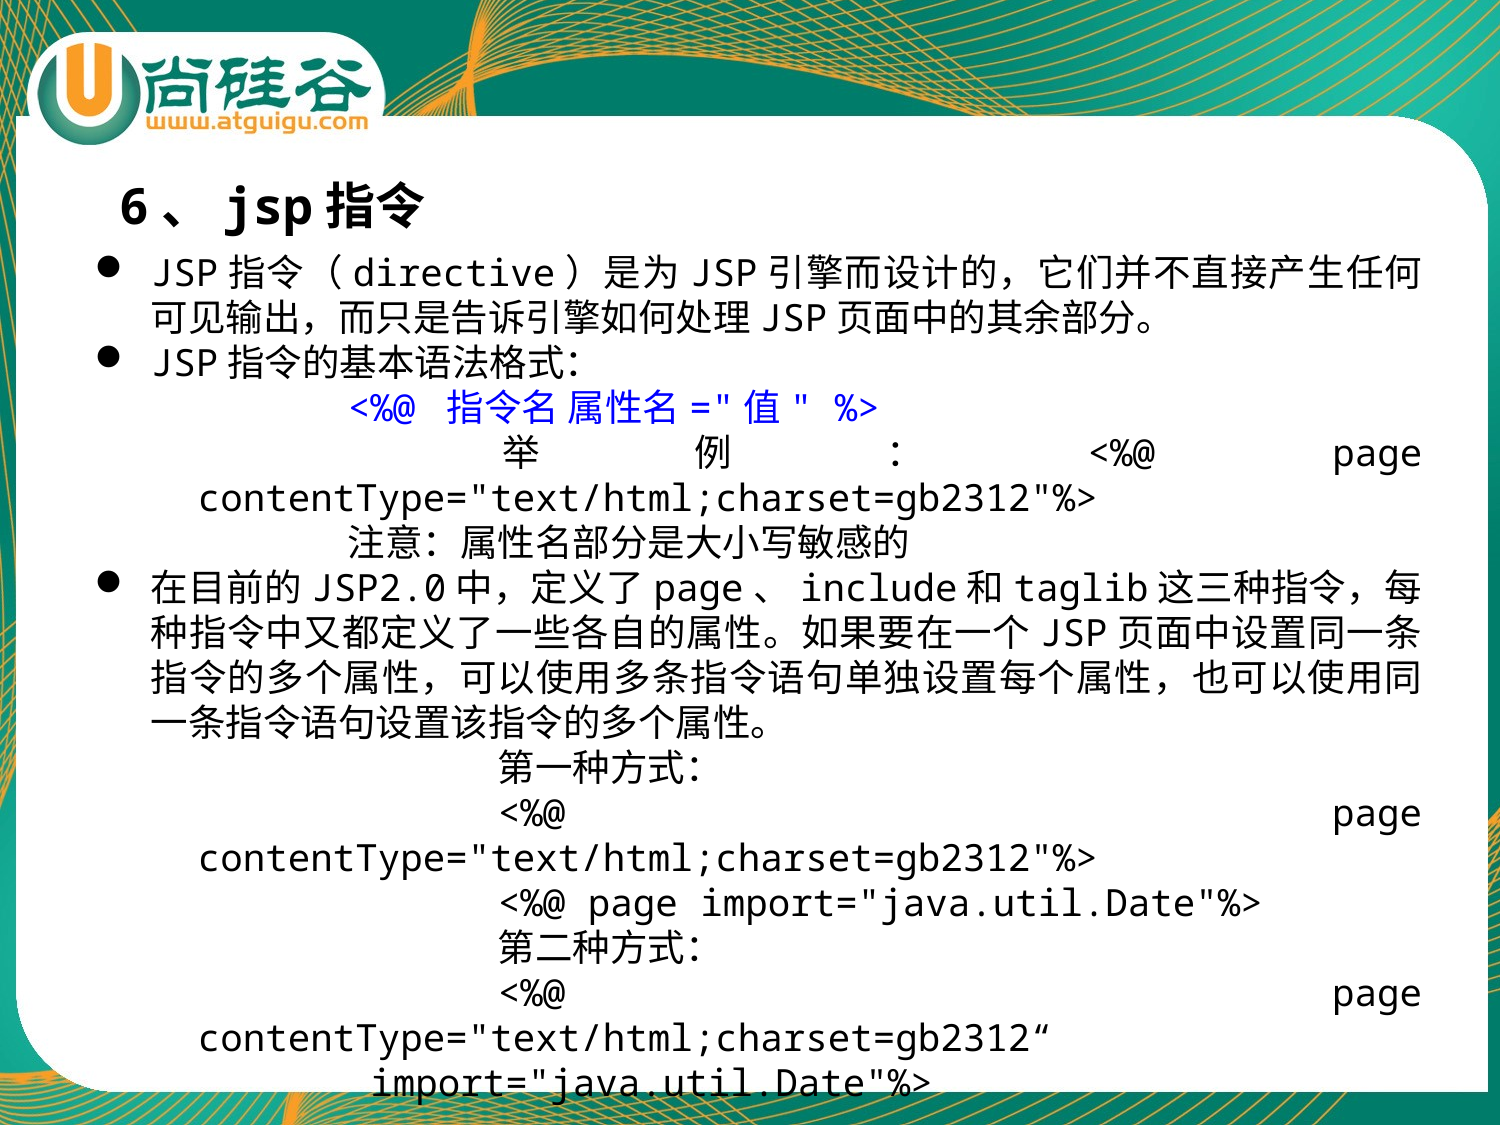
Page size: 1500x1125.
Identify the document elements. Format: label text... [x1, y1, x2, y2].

picture [0, 0, 1500, 1125]
text_box 6、jsp指令 JSP指令（directive）是为JSP引擎而设计的，它们并不直接产生任何可见输出，而只是告诉引擎如何处理JSP页面中的其余部分。 JSP指令的基本语法格式： <%@ 指令名 属性名="值" %> 举例：<%@ page contentType="text/html;charset=gb2312"%> 注意：属性名部分是大小写敏感的 在目前的JSP2.0中，定义了page、include和taglib这三种指令，每种指令中又都定义了一些各自的属性。如果要在一个JSP页面中设置同一条指令的多个属性，可以使用多条指令语句单独设置每个属性，也可以使用同一条指令语句设置该指令的多个属性。 第一种方式： <%@ page contentType="text/html;charset=gb2312"%> <%@ page import="java.util.Date"%> 第二种方式： <%@ page contentType="text/html;charset=gb2312“ import="java.util.Date"%> [79, 123, 1462, 1112]
